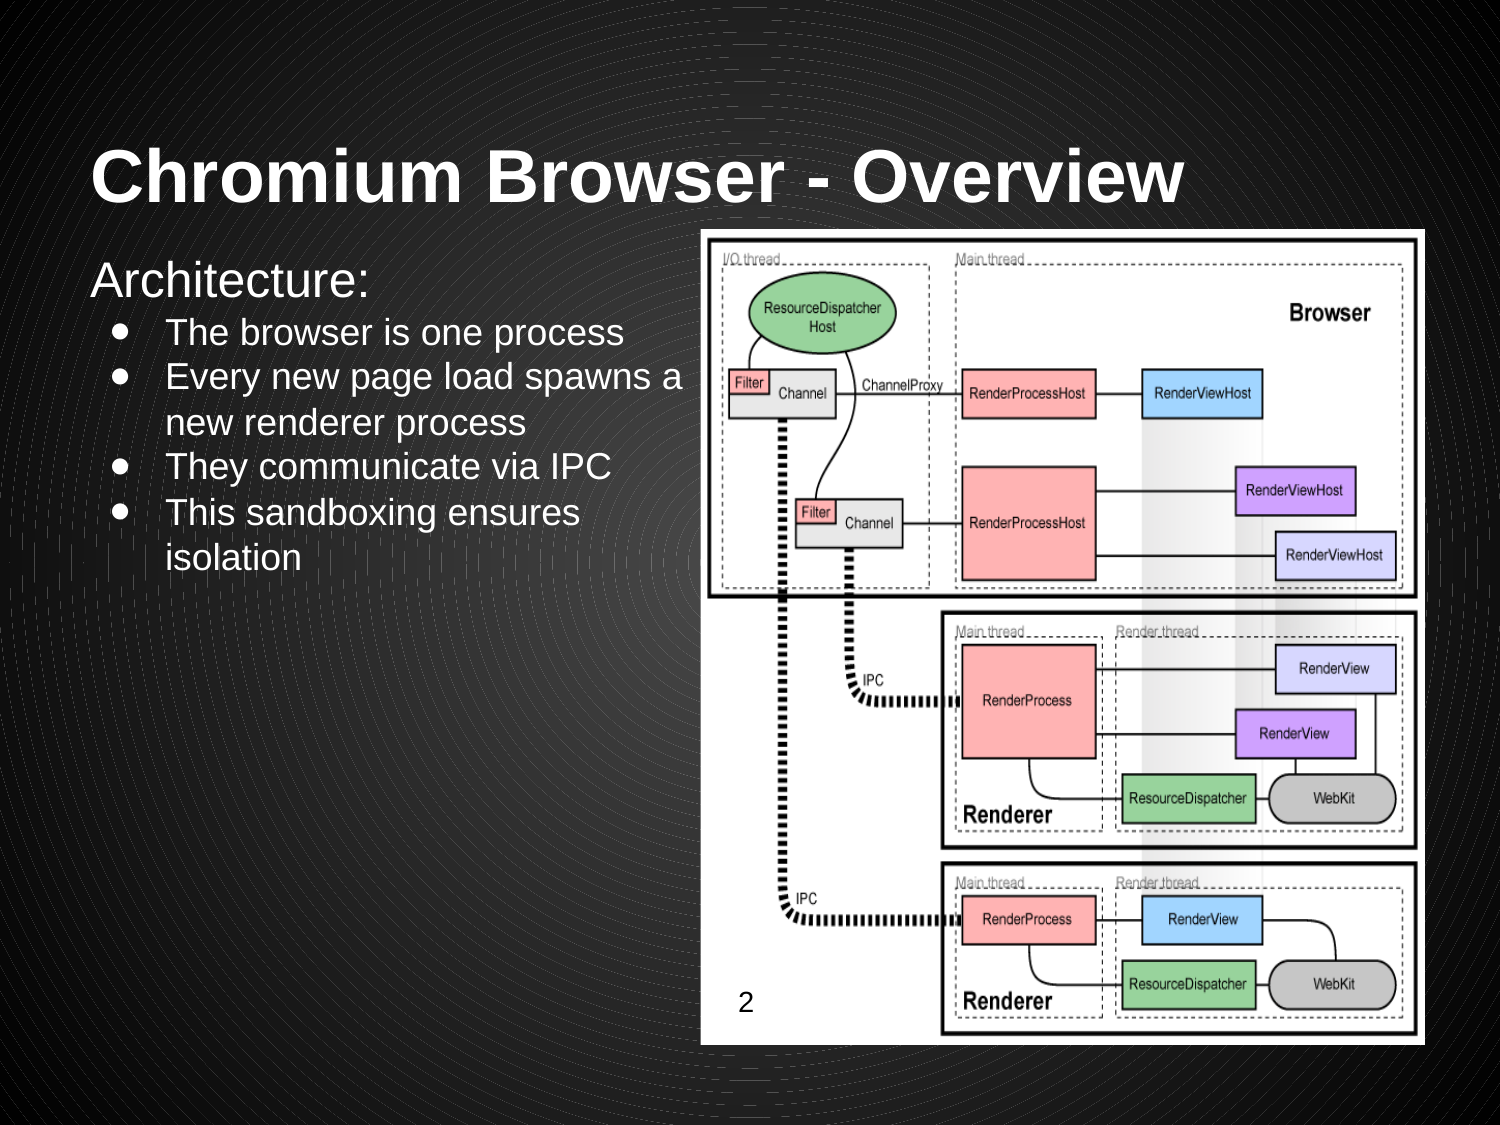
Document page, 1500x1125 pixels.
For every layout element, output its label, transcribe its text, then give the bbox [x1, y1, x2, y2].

text_box Architecture: The browser is one process Every new page load spawns a new renderer process They communicate via IPC This sandboxing ensures isolation [75, 232, 696, 1042]
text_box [700, 229, 1426, 1045]
title Chromium Browser - Overview [75, 45, 1425, 232]
